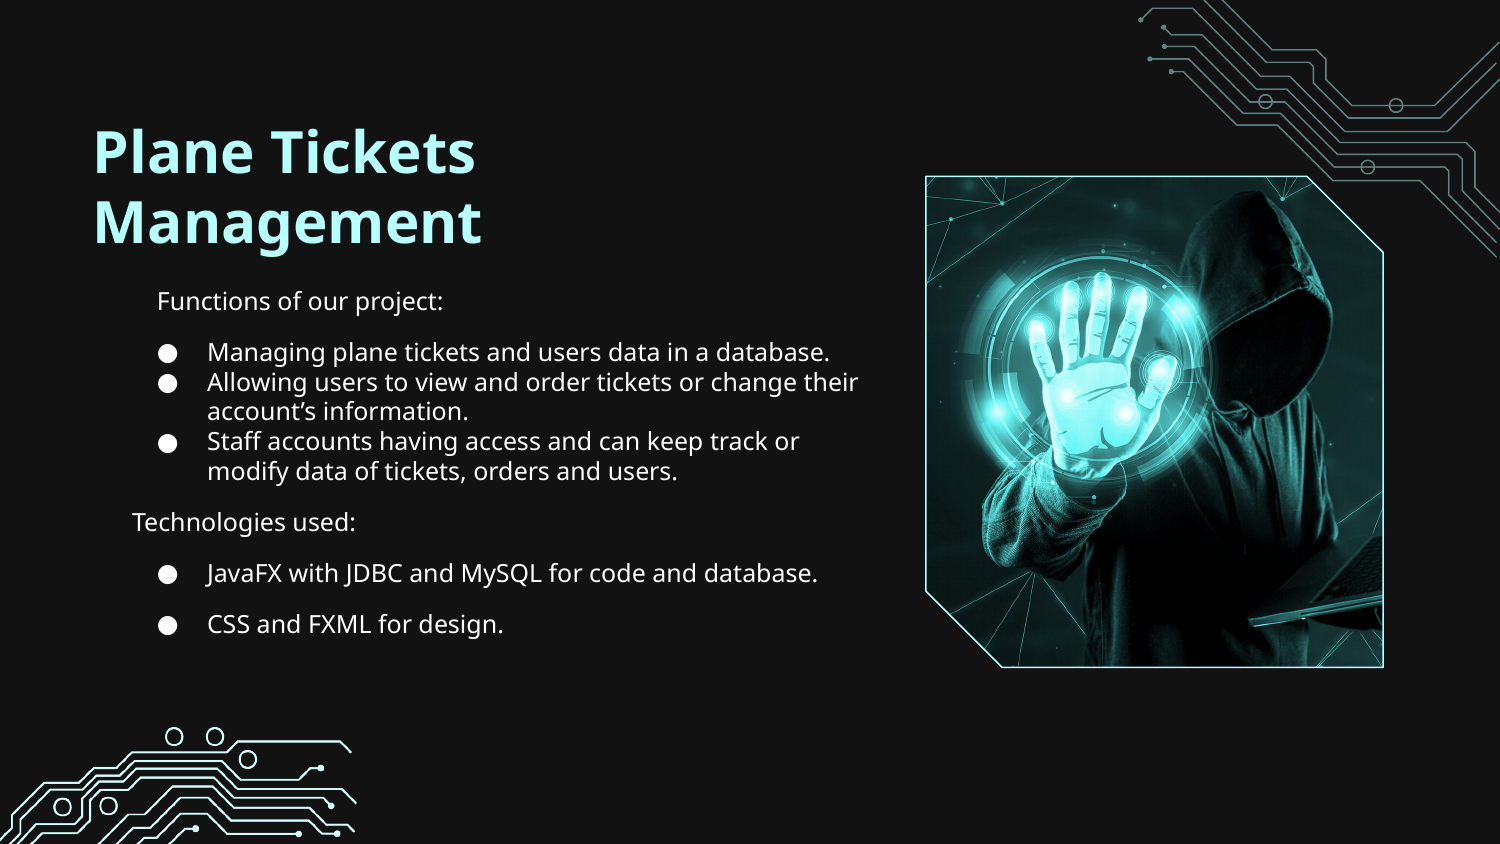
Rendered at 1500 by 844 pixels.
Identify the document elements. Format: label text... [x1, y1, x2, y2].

subtitle Functions of our project: Managing plane tickets and users data in a database. Allowing users to view and order tickets or change their account’s information. Staff accounts having access and can keep track or modify data of tickets, orders and users. Technologies used: JavaFX with JDBC and MySQL for code and database. CSS and FXML for design. [116, 270, 893, 697]
title Plane Tickets Management [77, 176, 893, 271]
picture [925, 0, 1500, 668]
picture [0, 727, 357, 844]
